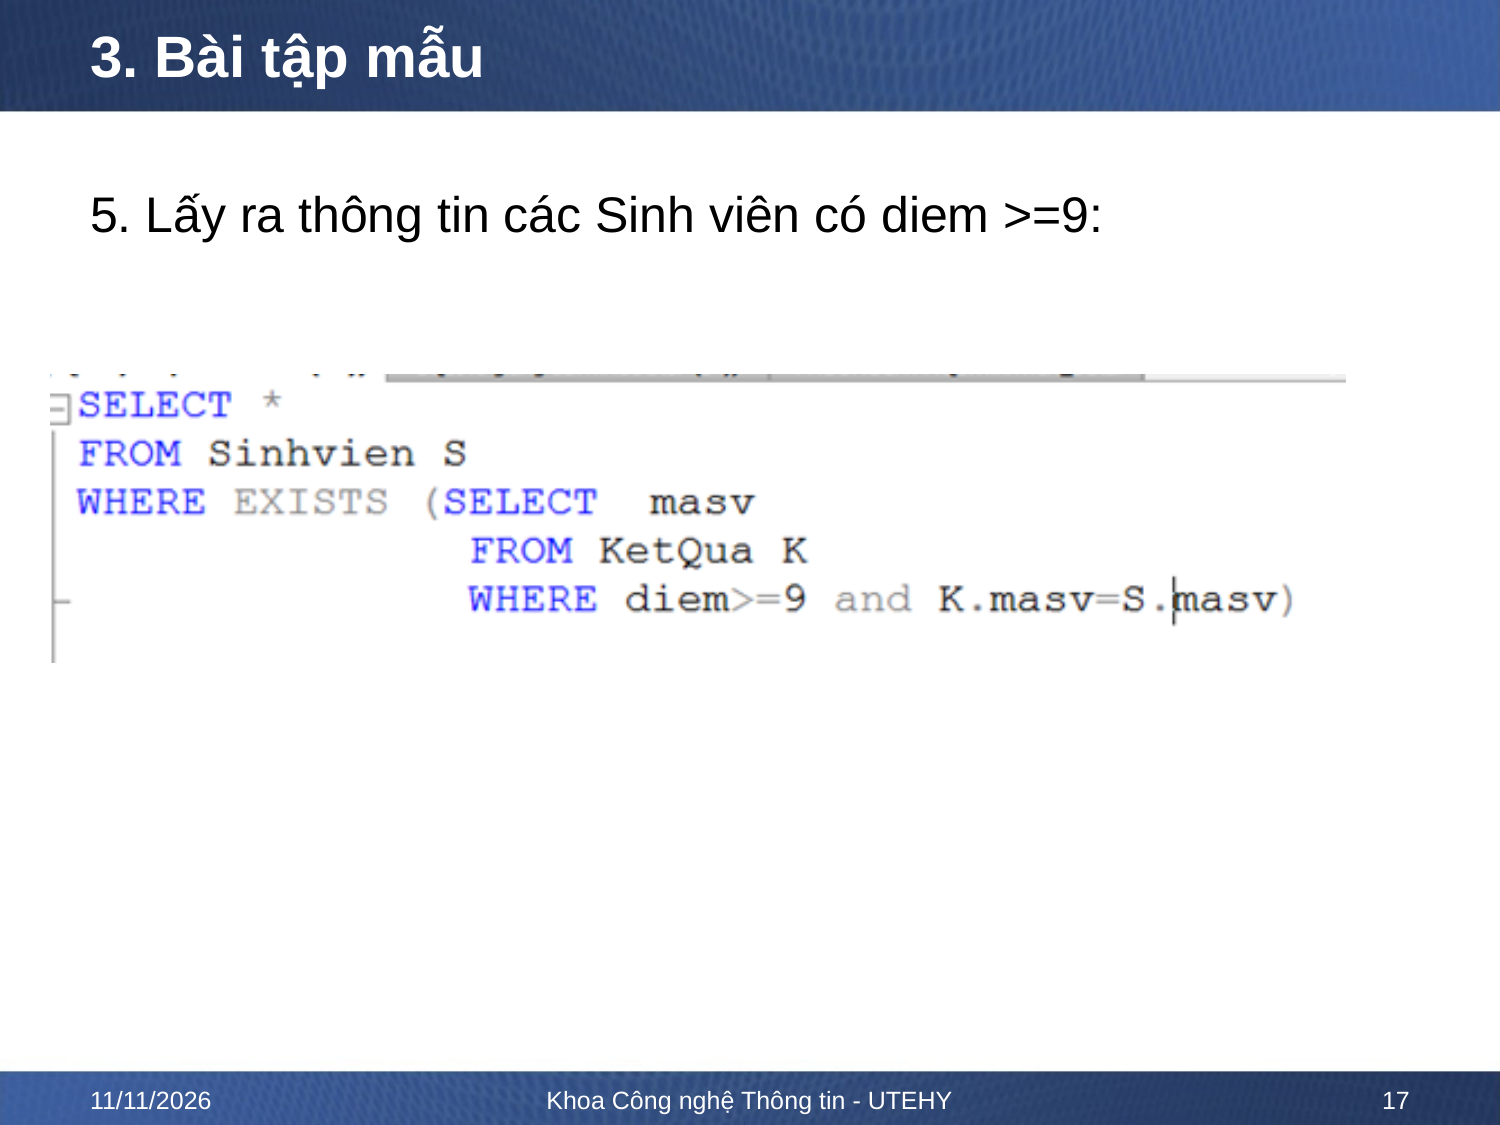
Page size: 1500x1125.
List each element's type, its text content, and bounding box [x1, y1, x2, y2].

slide_number 17 [1074, 1069, 1425, 1125]
list 5. Lấy ra thông tin các Sinh viên có diem >=9: [75, 174, 1425, 1025]
picture [0, 0, 1500, 1125]
title 3. Bài tập mẫu [75, 4, 1425, 105]
footer Khoa Công nghệ Thông tin - UTEHY [512, 1069, 988, 1125]
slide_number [75, 1069, 425, 1125]
